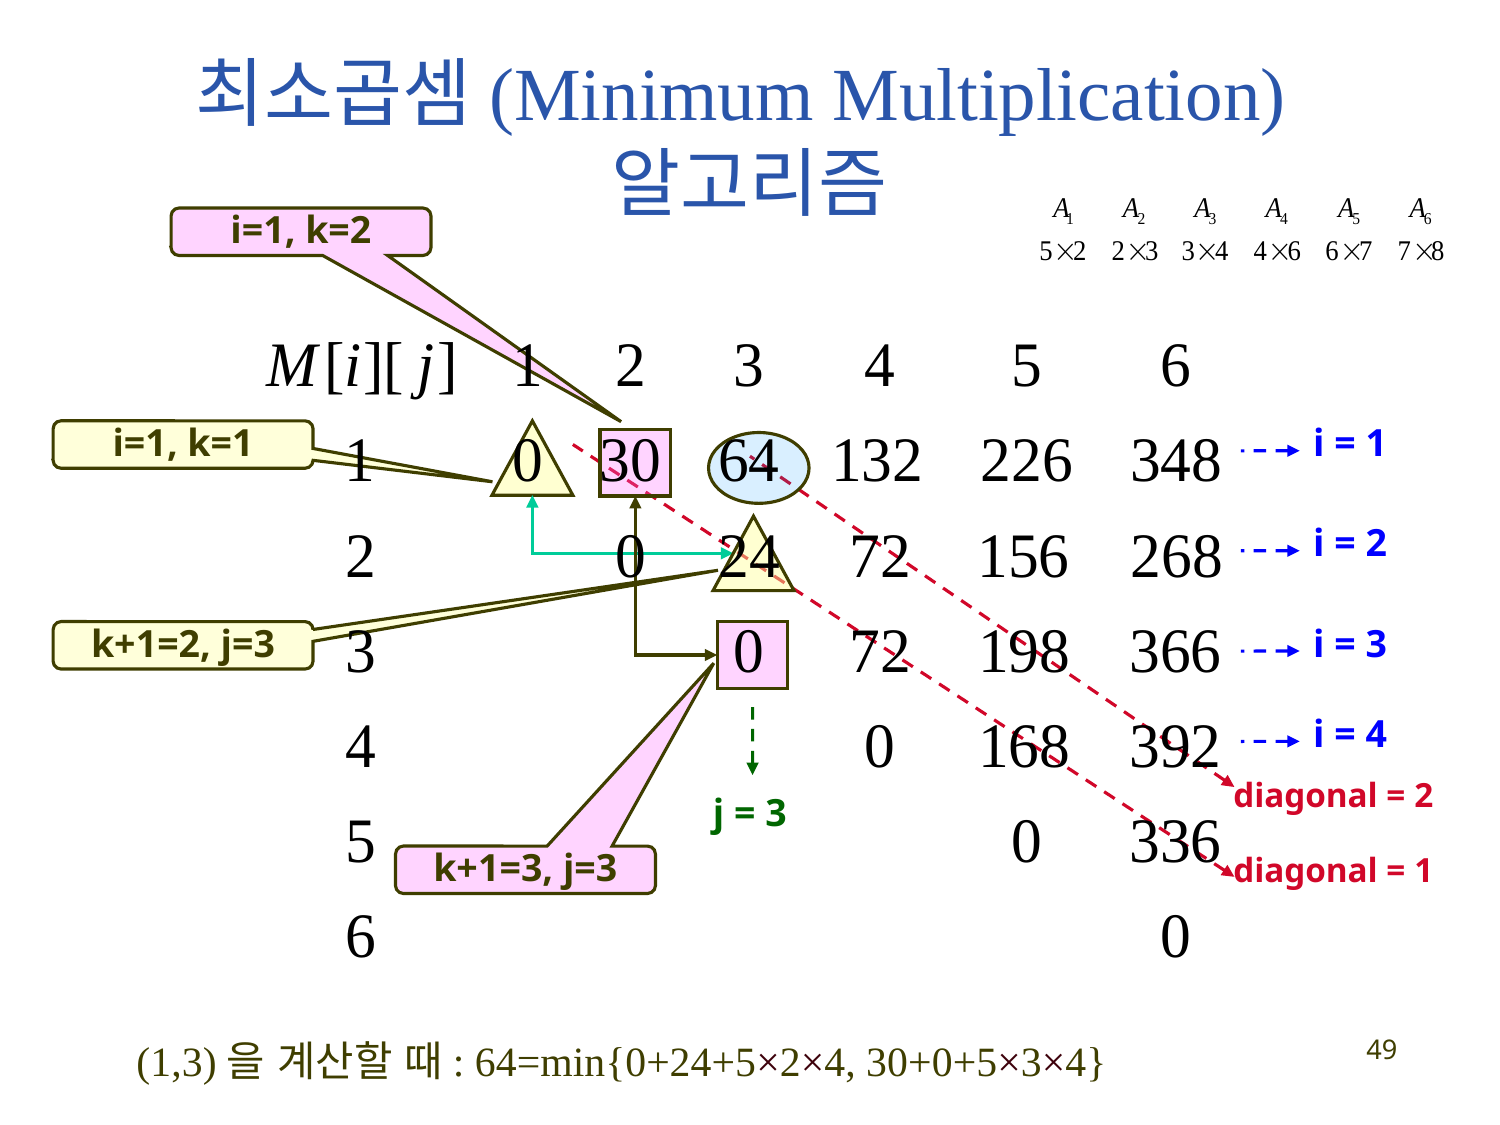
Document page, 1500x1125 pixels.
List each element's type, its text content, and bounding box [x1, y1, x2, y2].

text_box diagonal = 2 [1235, 771, 1449, 822]
text_box diagonal = 1 [1235, 846, 1449, 897]
text_box i=1, k=1 [53, 420, 251, 469]
text_box i=1, k=2 [171, 207, 486, 325]
text_box 최소곱셈(Minimum Multiplication) 알고리즘 [112, 66, 1388, 204]
text_box [1282, 444, 1300, 457]
text_box i = 1 [1298, 416, 1402, 473]
text_box [1282, 544, 1300, 557]
text_box i = 2 [1298, 516, 1402, 573]
text_box i = 4 [1298, 708, 1402, 764]
text_box k+1=2, j=3 [53, 621, 251, 670]
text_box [256, 327, 1231, 984]
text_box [1035, 190, 1449, 273]
text_box (1,3)을 계산할 때: 64=min{0+24+5×2×4, 30+0+5×3×4} [121, 1019, 1191, 1093]
text_box i = 3 [1298, 617, 1402, 673]
text_box [1282, 644, 1300, 658]
slide_number 49 [1099, 1024, 1413, 1101]
text_box [1282, 735, 1300, 748]
list [24, 187, 1475, 1000]
